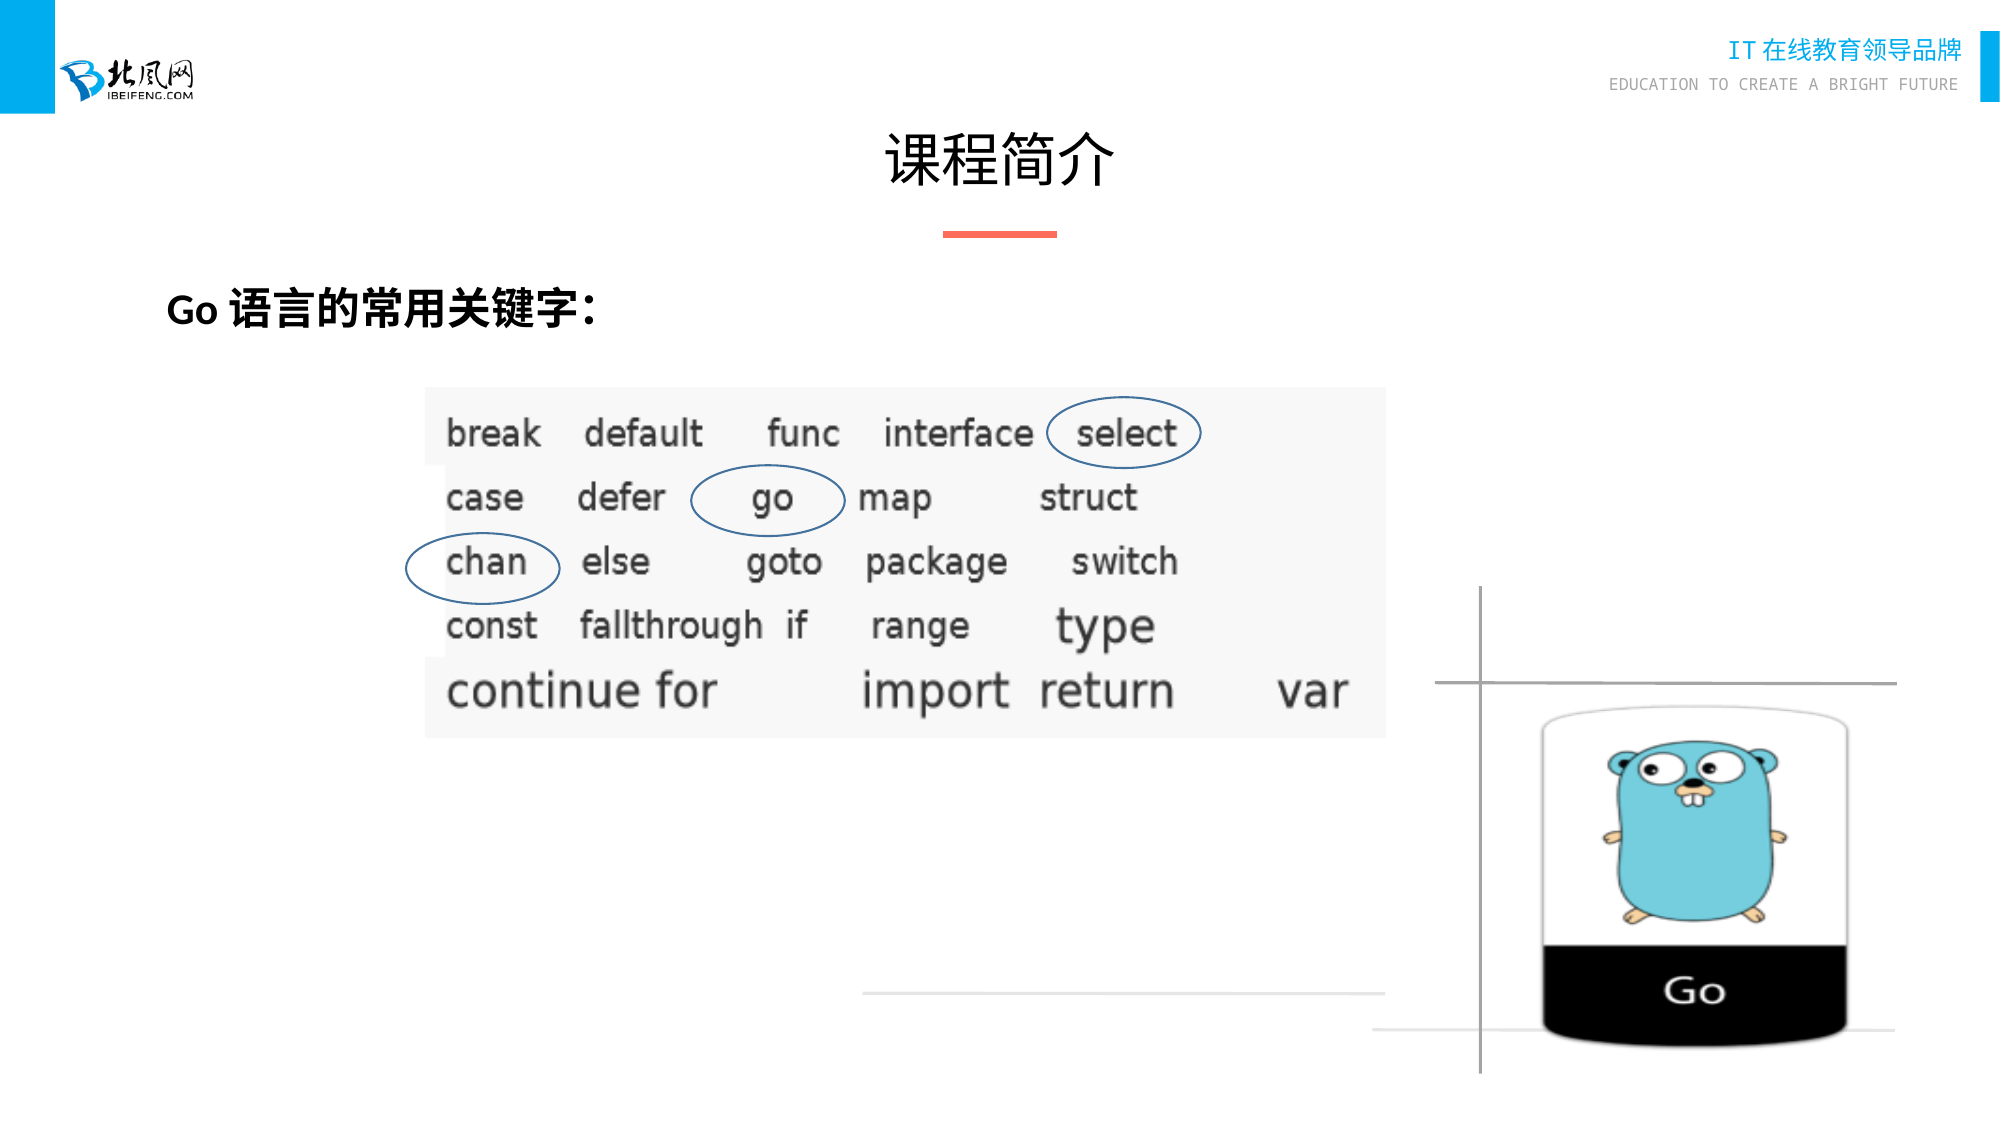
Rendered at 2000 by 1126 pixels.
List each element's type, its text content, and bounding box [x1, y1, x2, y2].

picture [56, 54, 198, 103]
text_box [1434, 681, 1478, 685]
text_box [156, 351, 1444, 547]
text_box [1478, 586, 1482, 1074]
text_box [1482, 681, 1897, 686]
text_box 课程简介 [634, 116, 1366, 201]
text_box Go语言的常用关键字： [152, 273, 638, 342]
picture [1534, 703, 1856, 1051]
text_box [404, 544, 424, 593]
picture [424, 387, 1386, 738]
